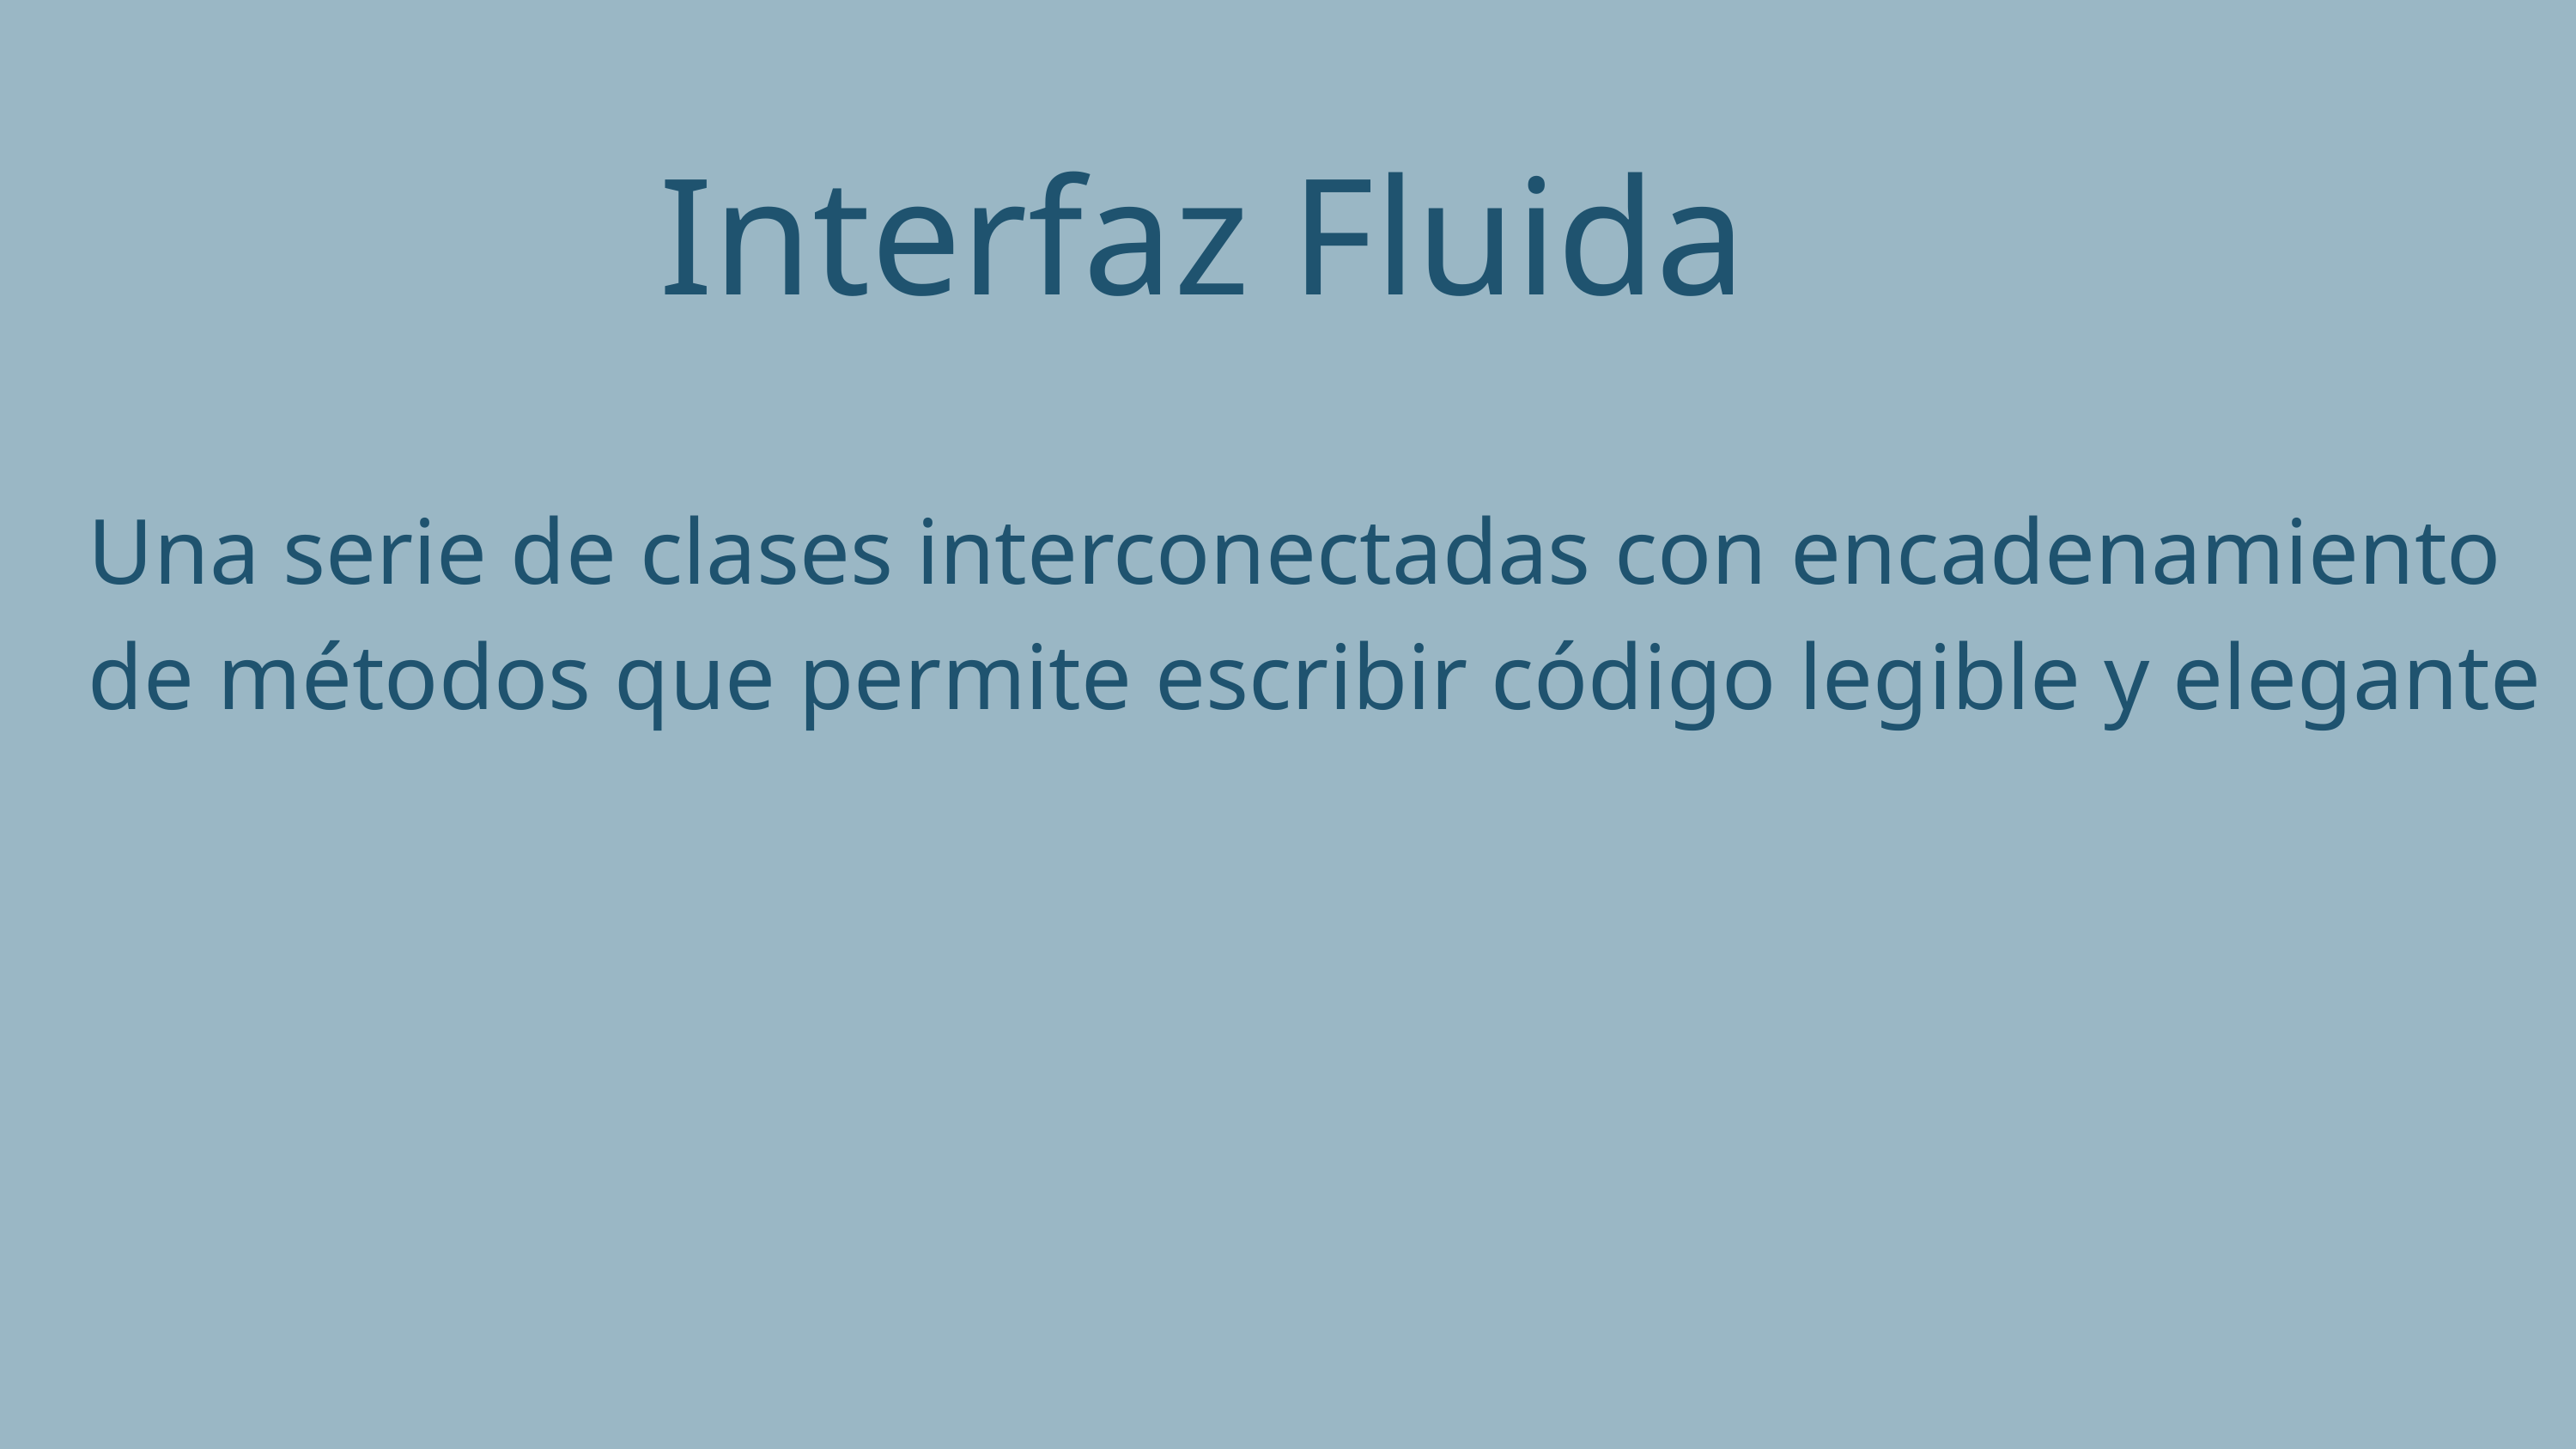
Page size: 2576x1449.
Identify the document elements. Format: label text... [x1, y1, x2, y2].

text_box Una serie de clases interconectadas con encadenamiento de métodos que permite escribir código legible y elegante [88, 476, 2576, 728]
text_box Interfaz Fluida [0, 101, 2408, 328]
